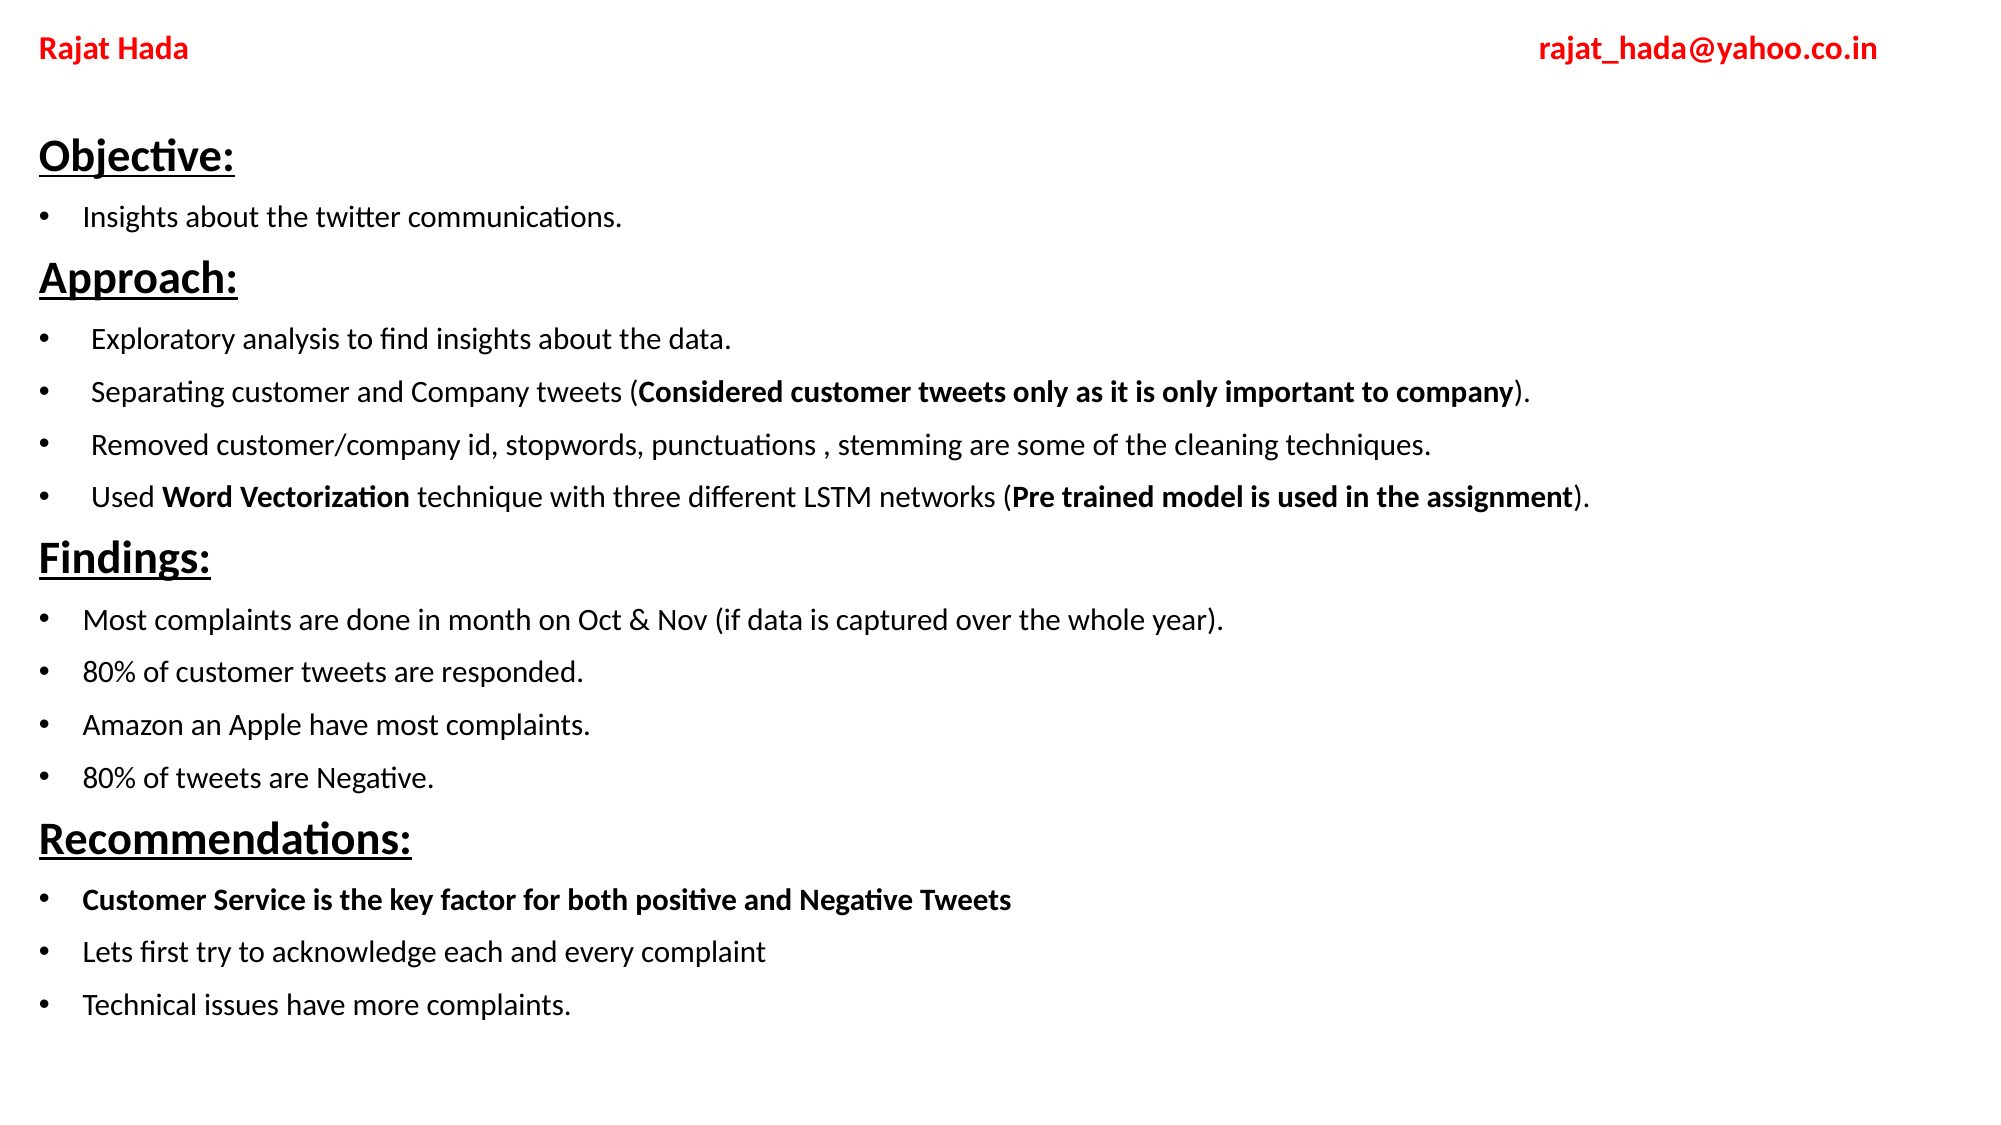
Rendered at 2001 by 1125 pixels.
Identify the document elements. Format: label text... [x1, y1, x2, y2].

title Rajat Hada rajat_hada@yahoo.co.in [23, 23, 1961, 74]
subtitle Objective: Insights about the twitter communications. Approach: Exploratory analysis to find insights about the data. Separating customer and Company tweets (Considered customer tweets only as it is only important to company). Removed customer/company id, stopwords, punctuations , stemming are some of the cleaning techniques. Used Word Vectorization technique with three different LSTM networks (Pre trained model is used in the assignment). Findings: Most complaints are done in month on Oct & Nov (if data is captured over the whole year). 80% of customer tweets are responded. Amazon an Apple have most complaints. 80% of tweets are Negative. Recommendations: Customer Service is the key factor for both positive and Negative Tweets Lets first try to acknowledge each and every complaint Technical issues have more complaints. [23, 123, 1904, 1036]
